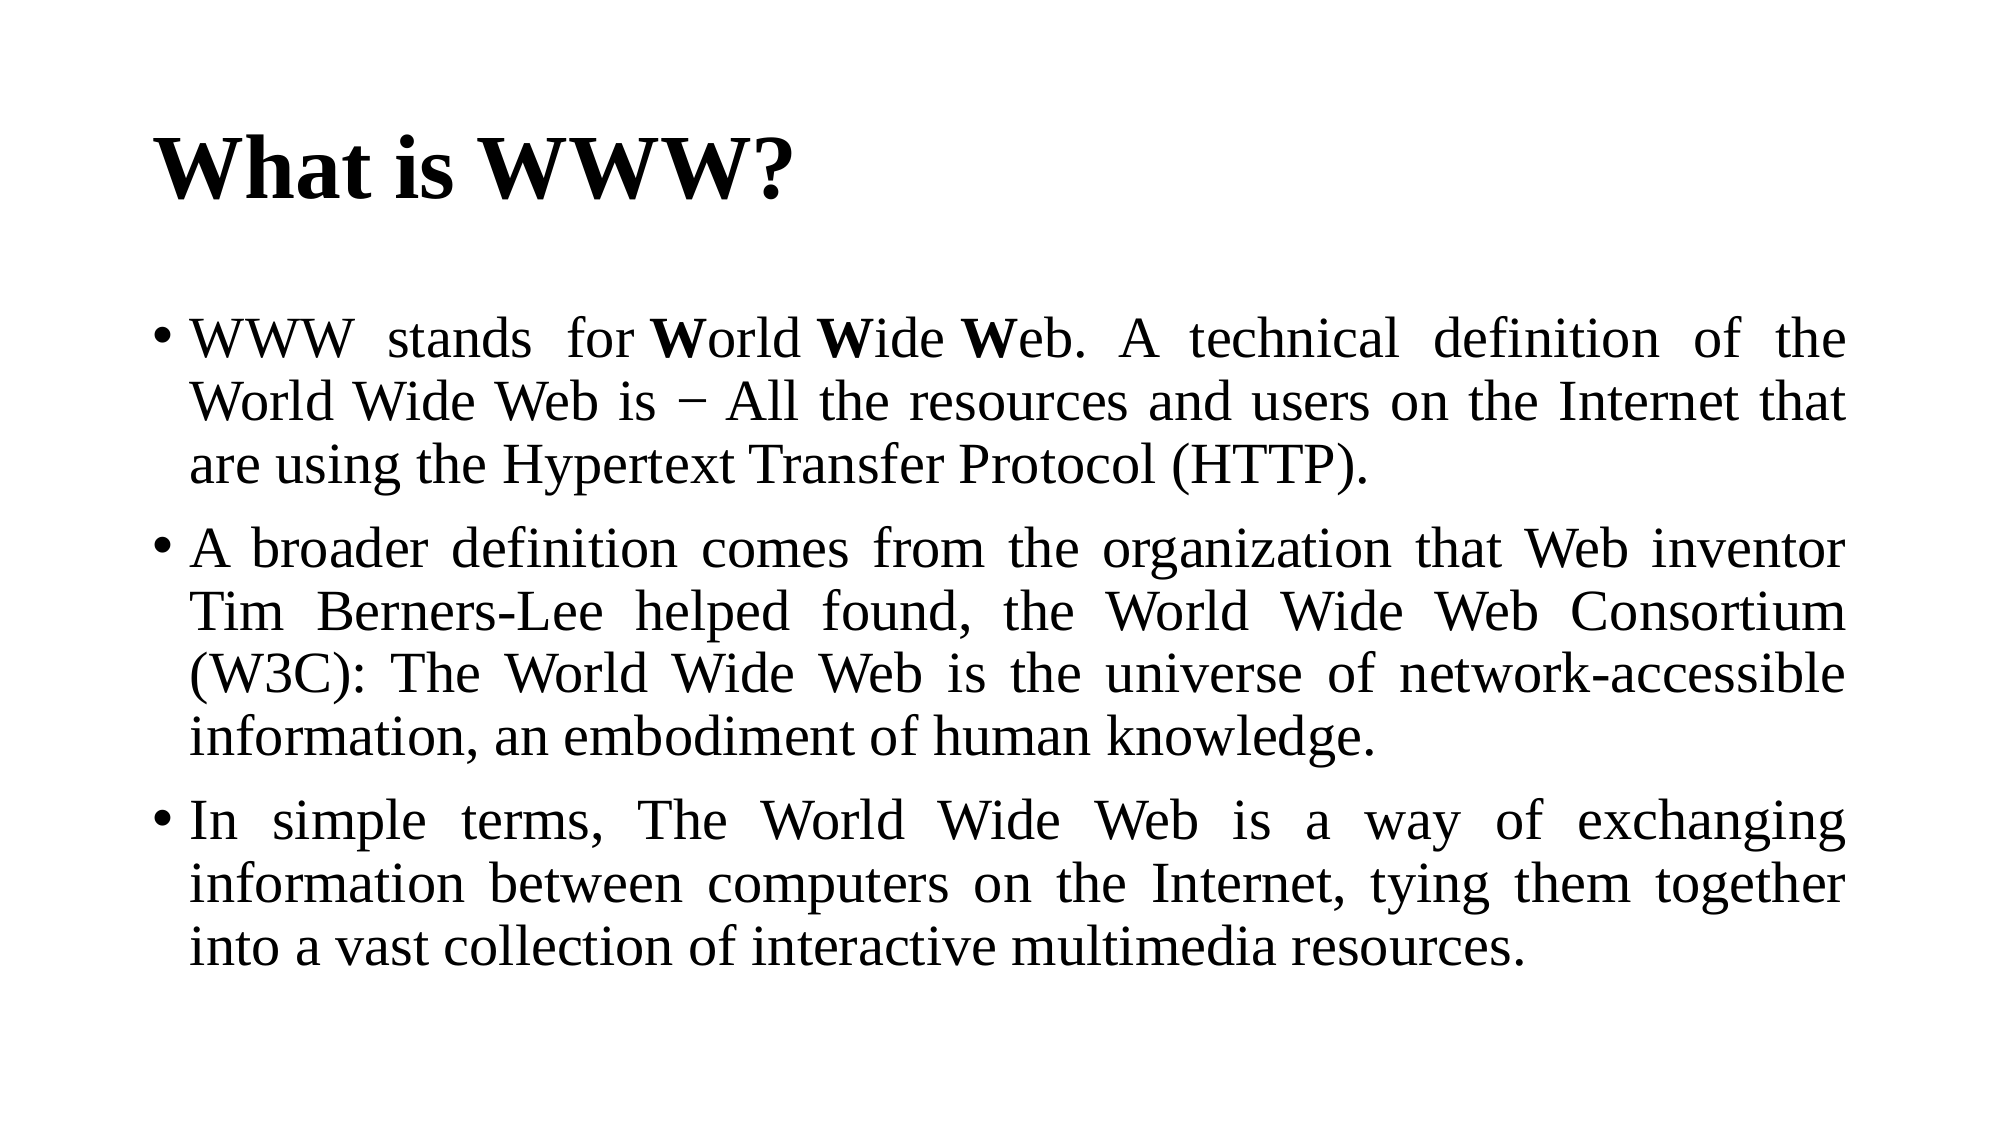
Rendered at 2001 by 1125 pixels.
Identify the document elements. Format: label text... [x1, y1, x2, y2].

list WWW stands for World Wide Web. A technical definition of the World Wide Web is − All the resources and users on the Internet that are using the Hypertext Transfer Protocol (HTTP). A broader definition comes from the organization that Web inventor Tim Berners-Lee helped found, the World Wide Web Consortium (W3C): The World Wide Web is the universe of network-accessible information, an embodiment of human knowledge. In simple terms, The World Wide Web is a way of exchanging information between computers on the Internet, tying them together into a vast collection of interactive multimedia resources. [137, 299, 1863, 1069]
title What is WWW? [137, 59, 1863, 278]
